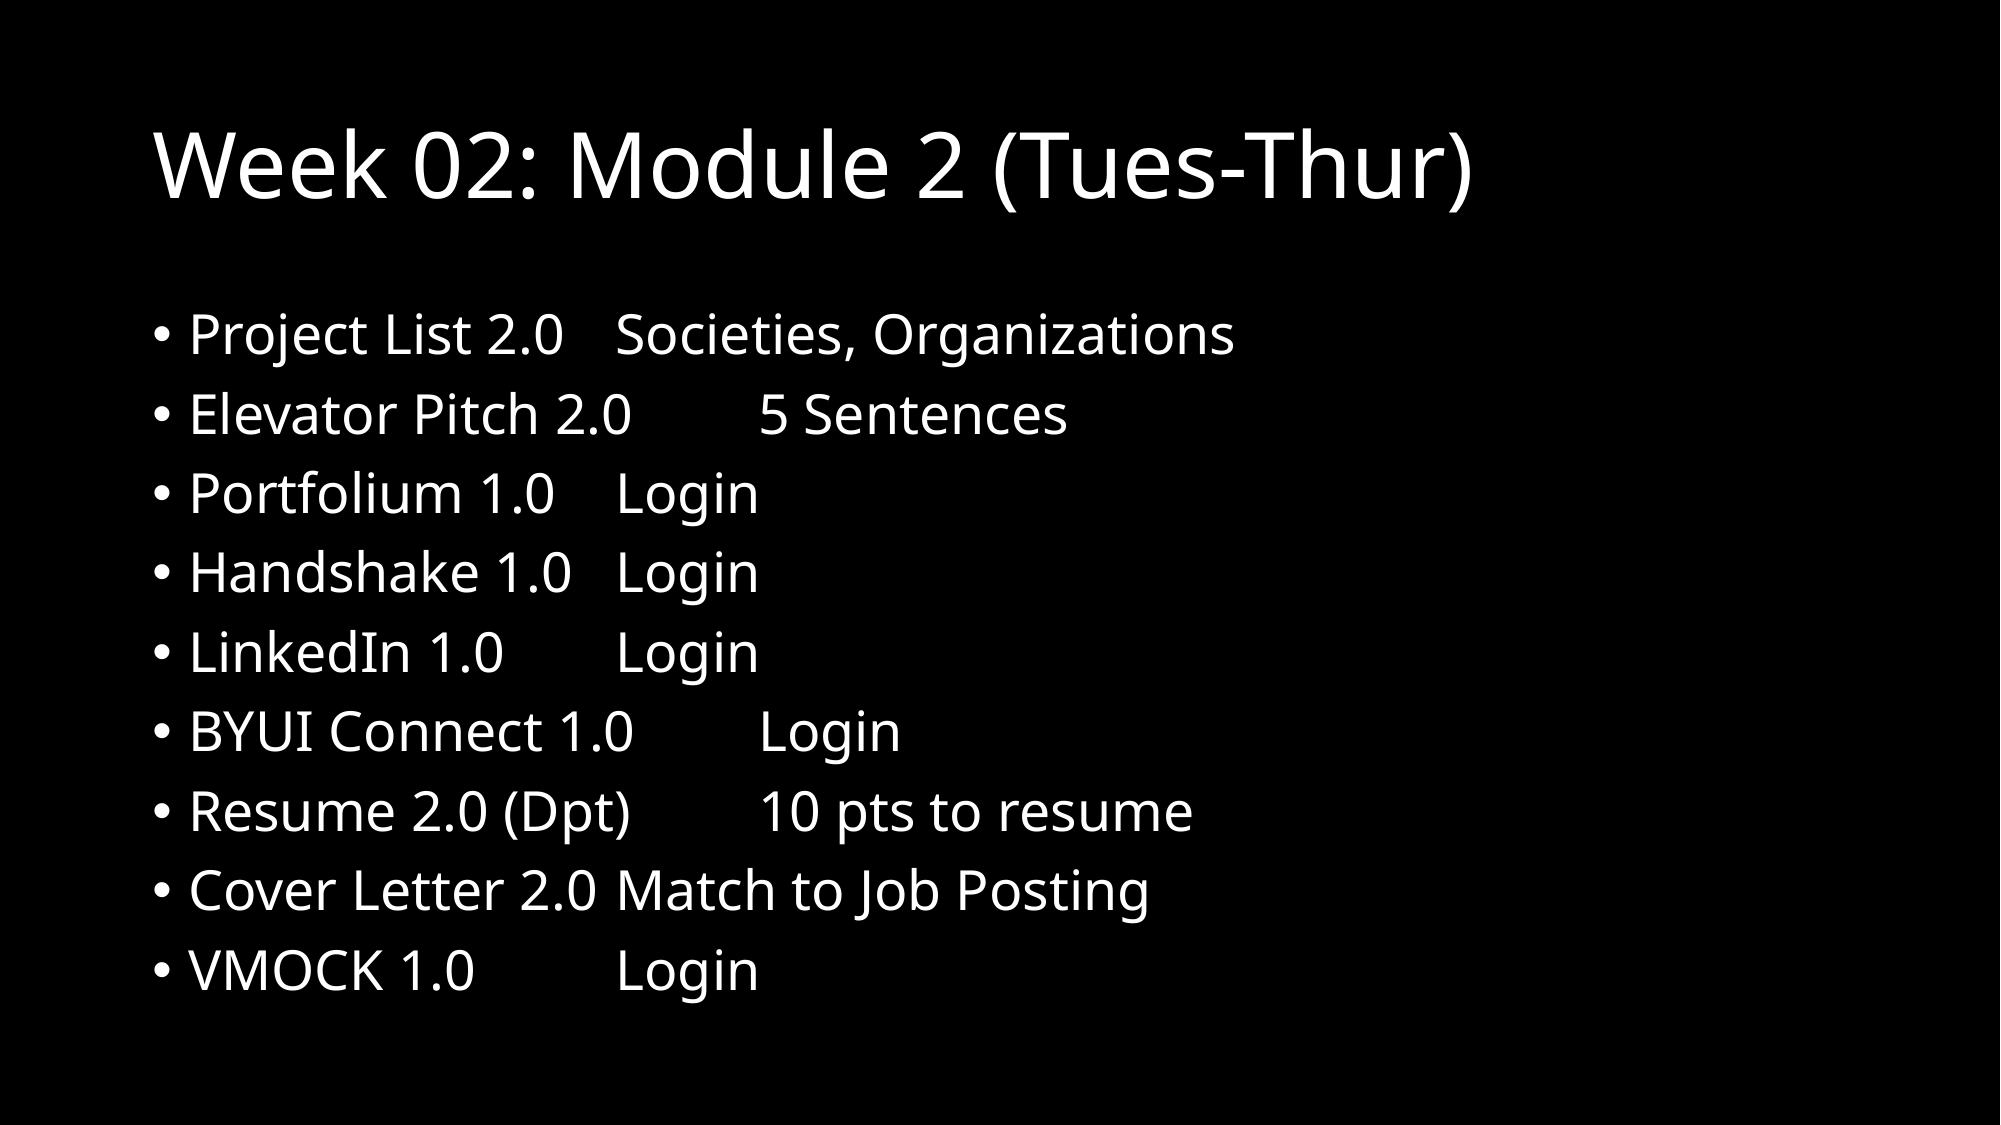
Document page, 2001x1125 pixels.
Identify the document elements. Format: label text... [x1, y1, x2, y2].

list Project List 2.0 Societies, Organizations Elevator Pitch 2.0 5 Sentences Portfolium 1.0 Login Handshake 1.0 Login LinkedIn 1.0 Login BYUI Connect 1.0 Login Resume 2.0 (Dpt) 10 pts to resume Cover Letter 2.0 Match to Job Posting VMOCK 1.0 Login [137, 299, 1863, 1014]
title Week 02: Module 2 (Tues-Thur) [137, 59, 1863, 278]
